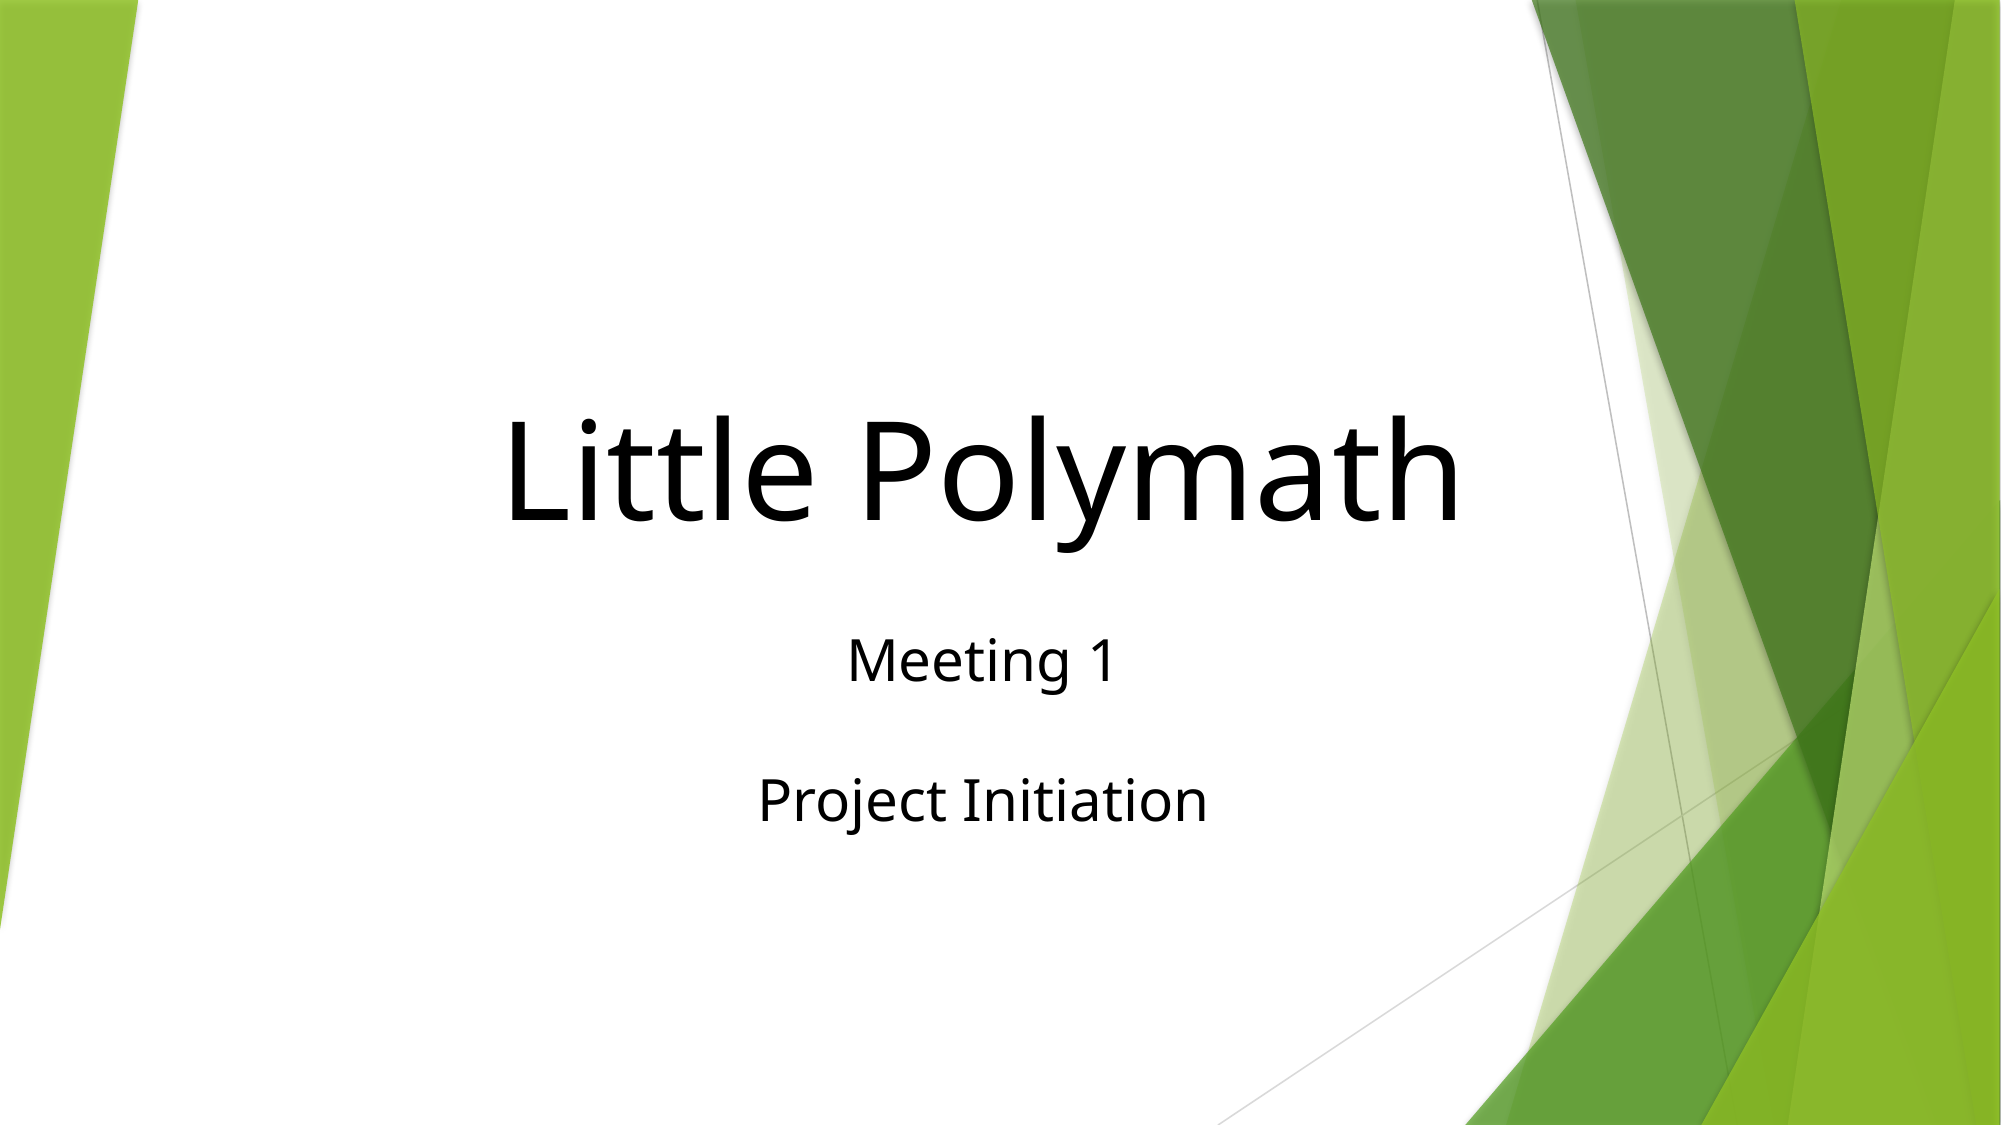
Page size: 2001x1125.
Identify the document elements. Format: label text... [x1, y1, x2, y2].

text_box Meeting 1 Project Initiation [742, 615, 1225, 841]
text_box Little Polymath [484, 376, 1483, 556]
